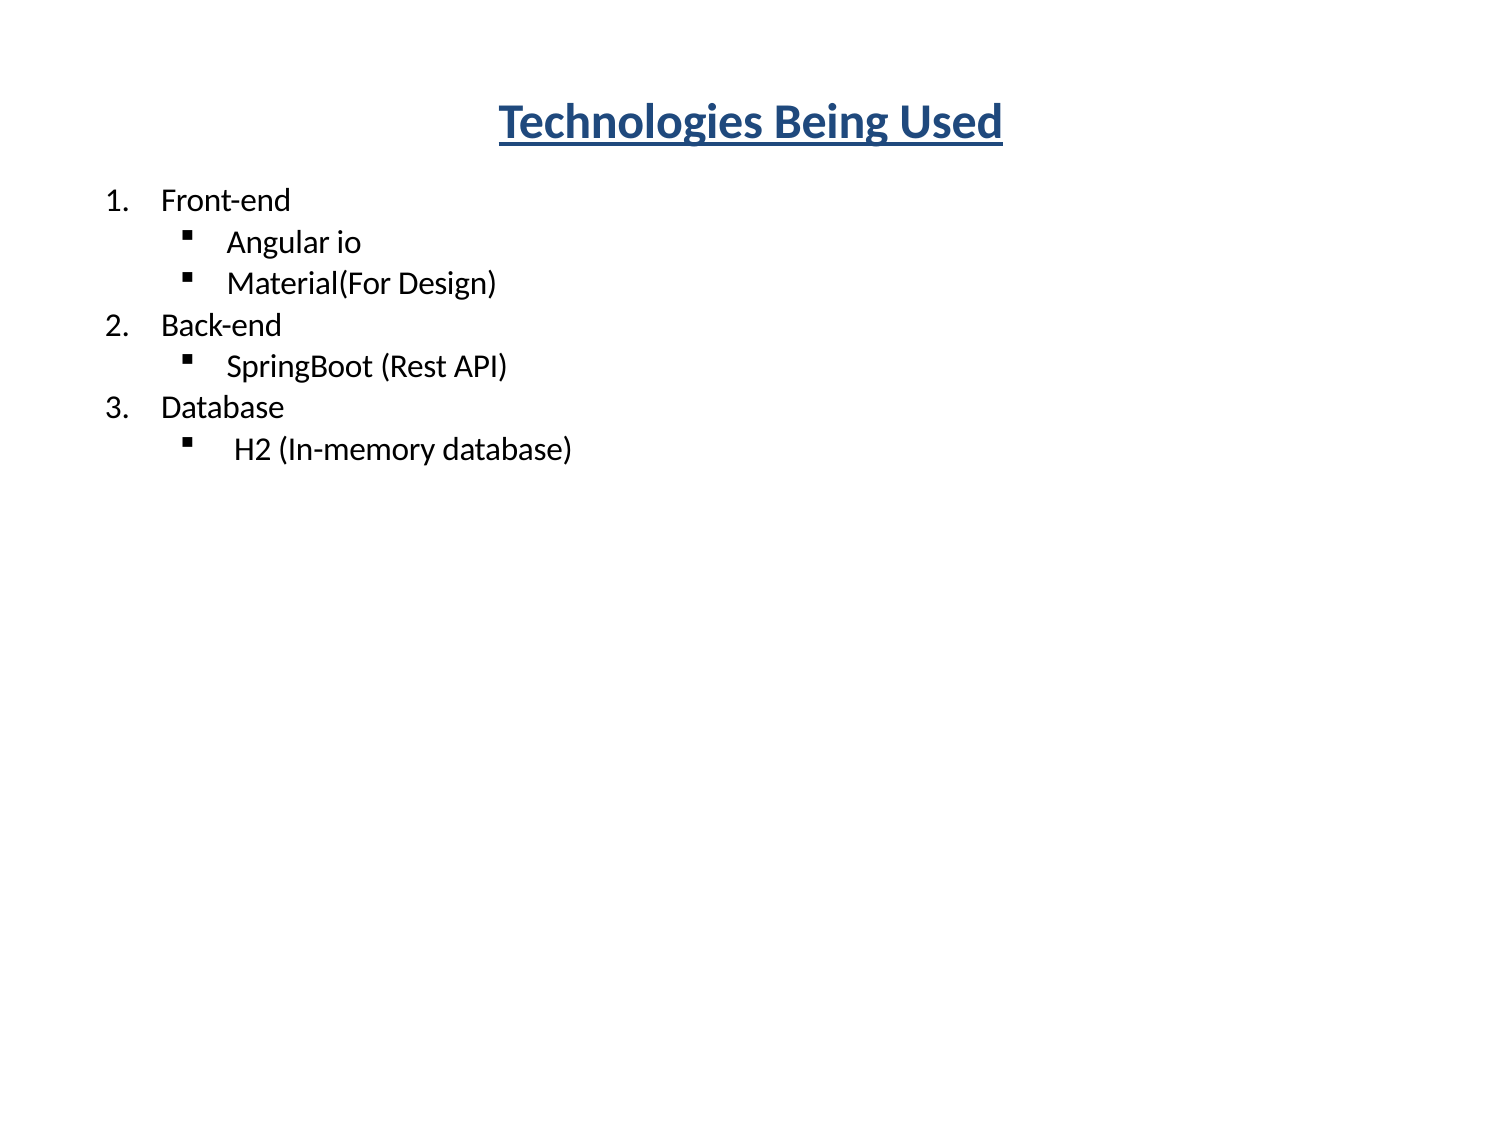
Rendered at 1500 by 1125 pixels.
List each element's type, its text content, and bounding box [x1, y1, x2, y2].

text_box Technologies Being Used [88, 81, 1412, 157]
text_box Front-end Angular io Material(For Design) Back-end SpringBoot (Rest API) Database H2 (In-memory database) [88, 171, 1412, 650]
